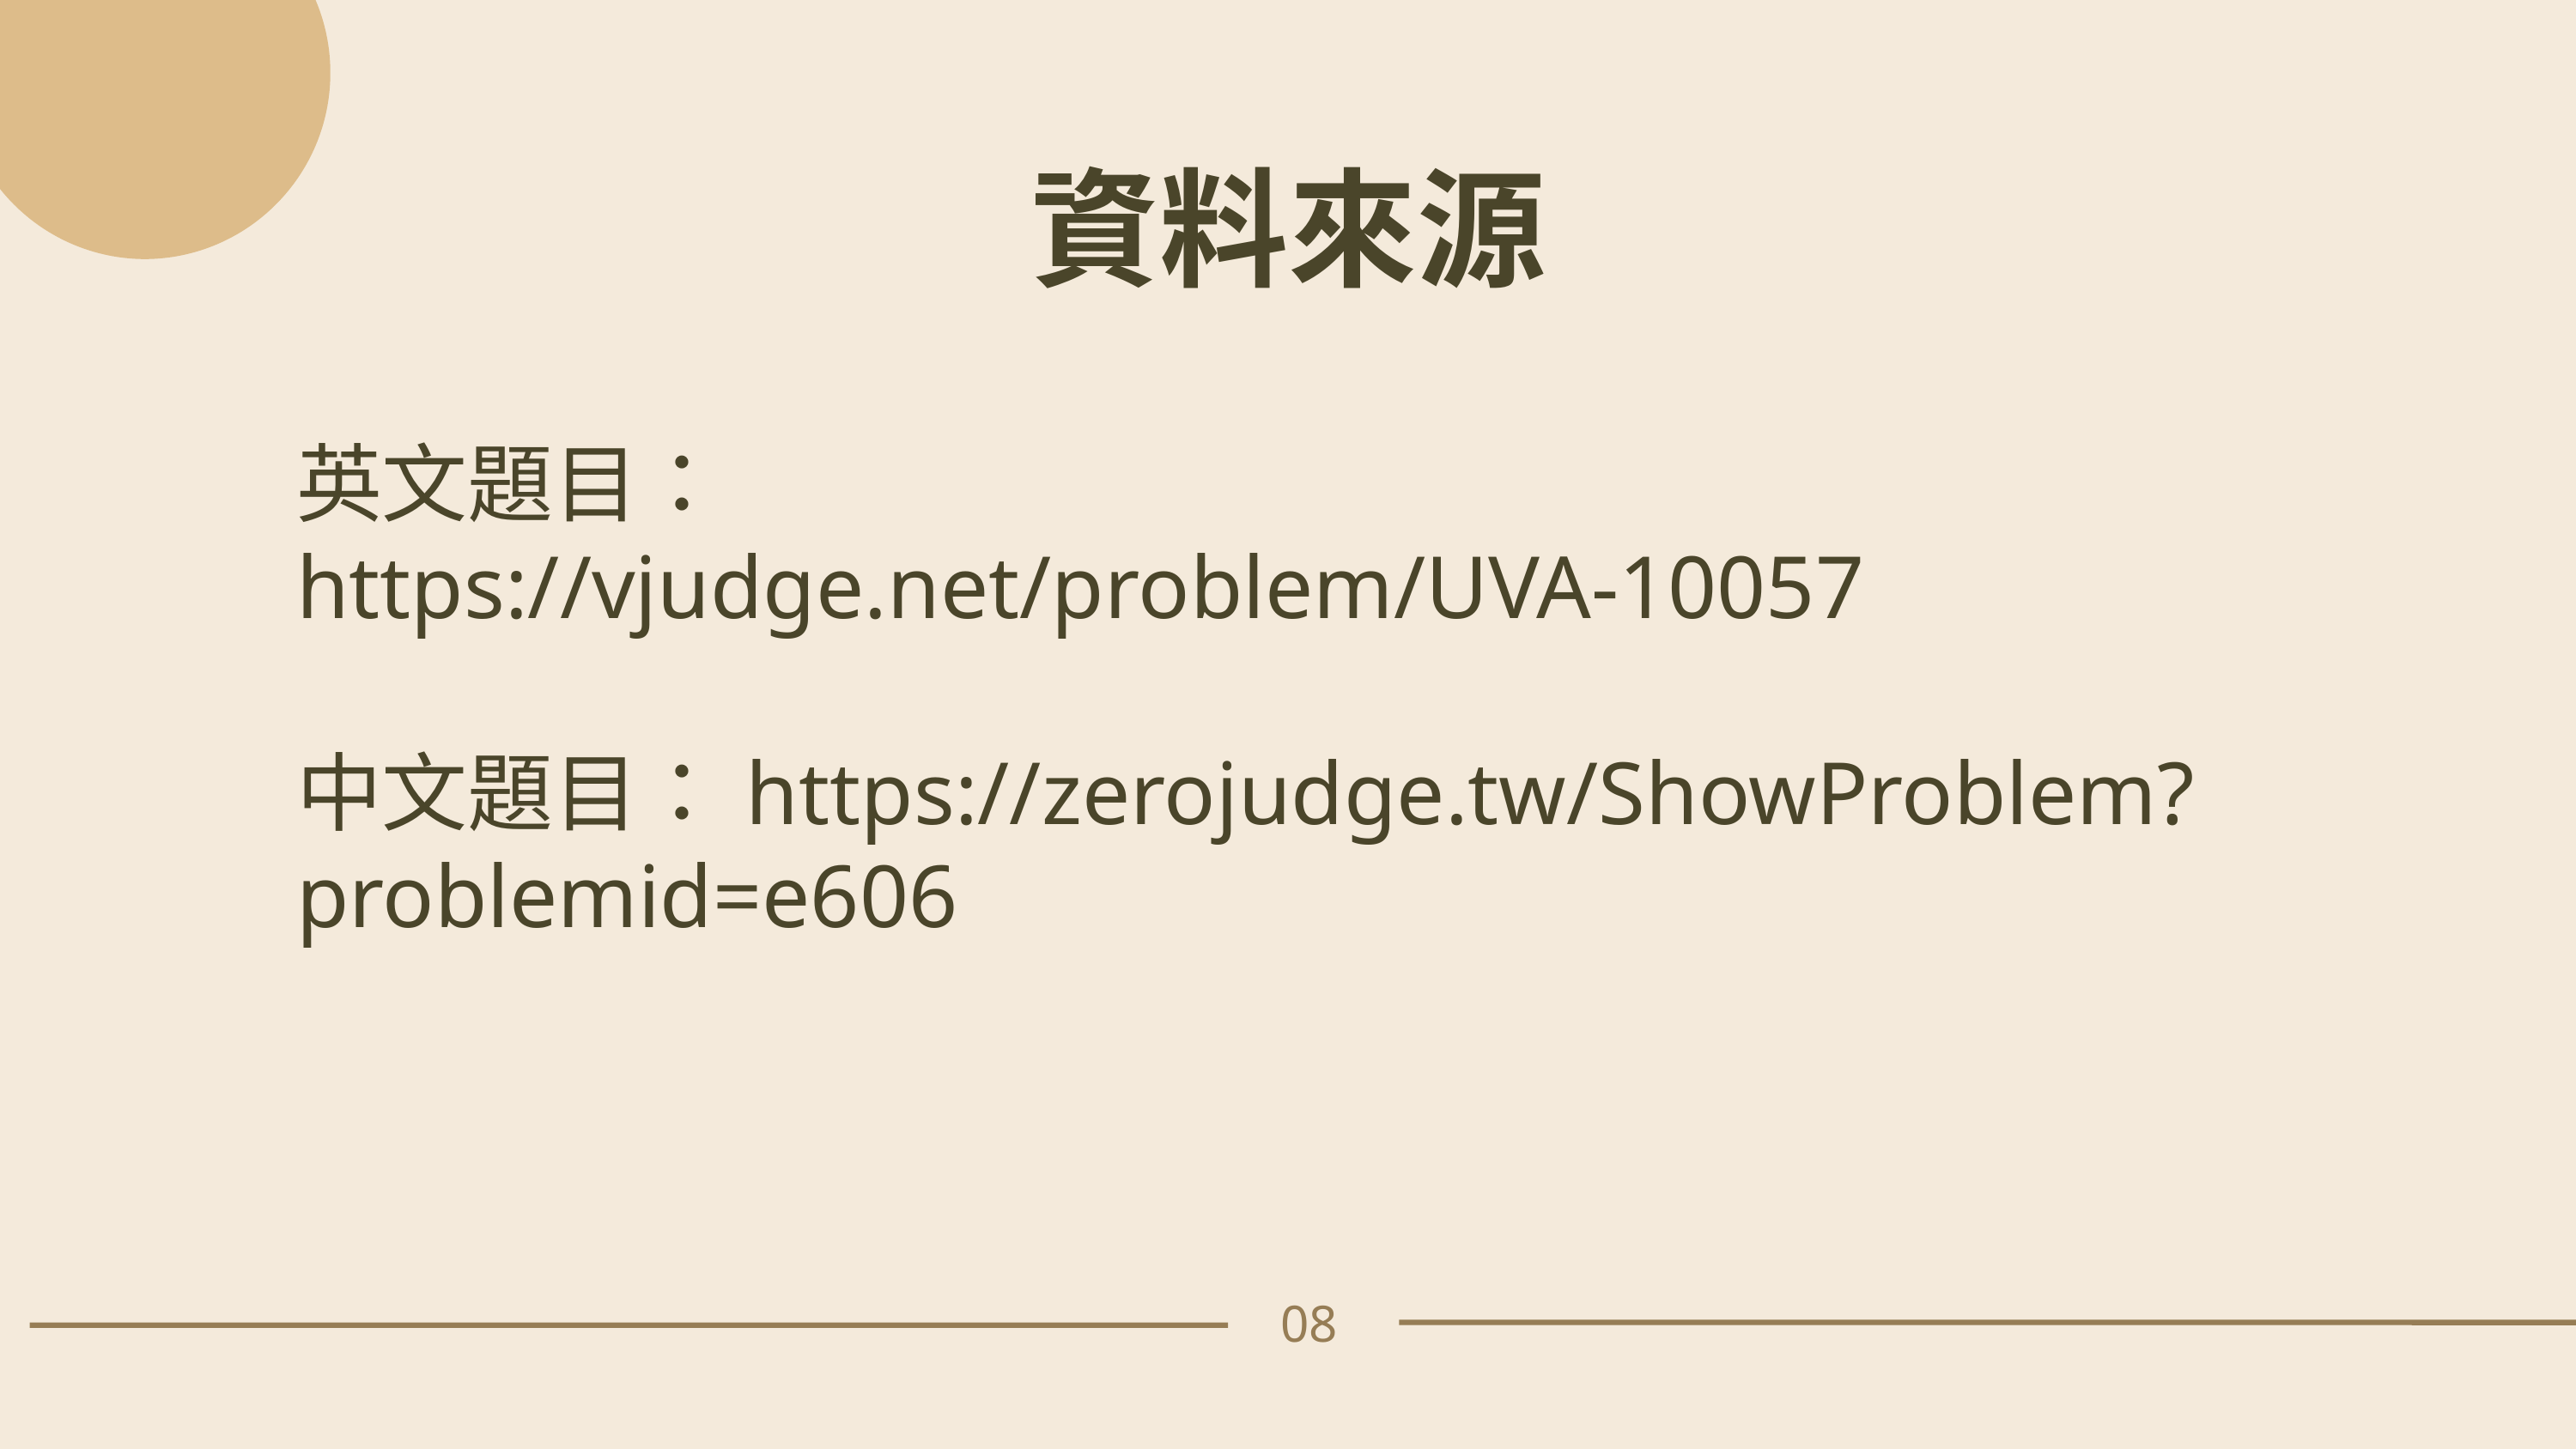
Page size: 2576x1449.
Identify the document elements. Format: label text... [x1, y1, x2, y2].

text_box 資料來源 [607, 148, 1969, 303]
text_box 英文題目： https://vjudge.net/problem/UVA-10057 中文題目：https://zerojudge.tw/ShowProblem?problemid=e606 [296, 429, 2421, 945]
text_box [0, 0, 331, 260]
text_box 08 [1190, 1301, 1429, 1353]
